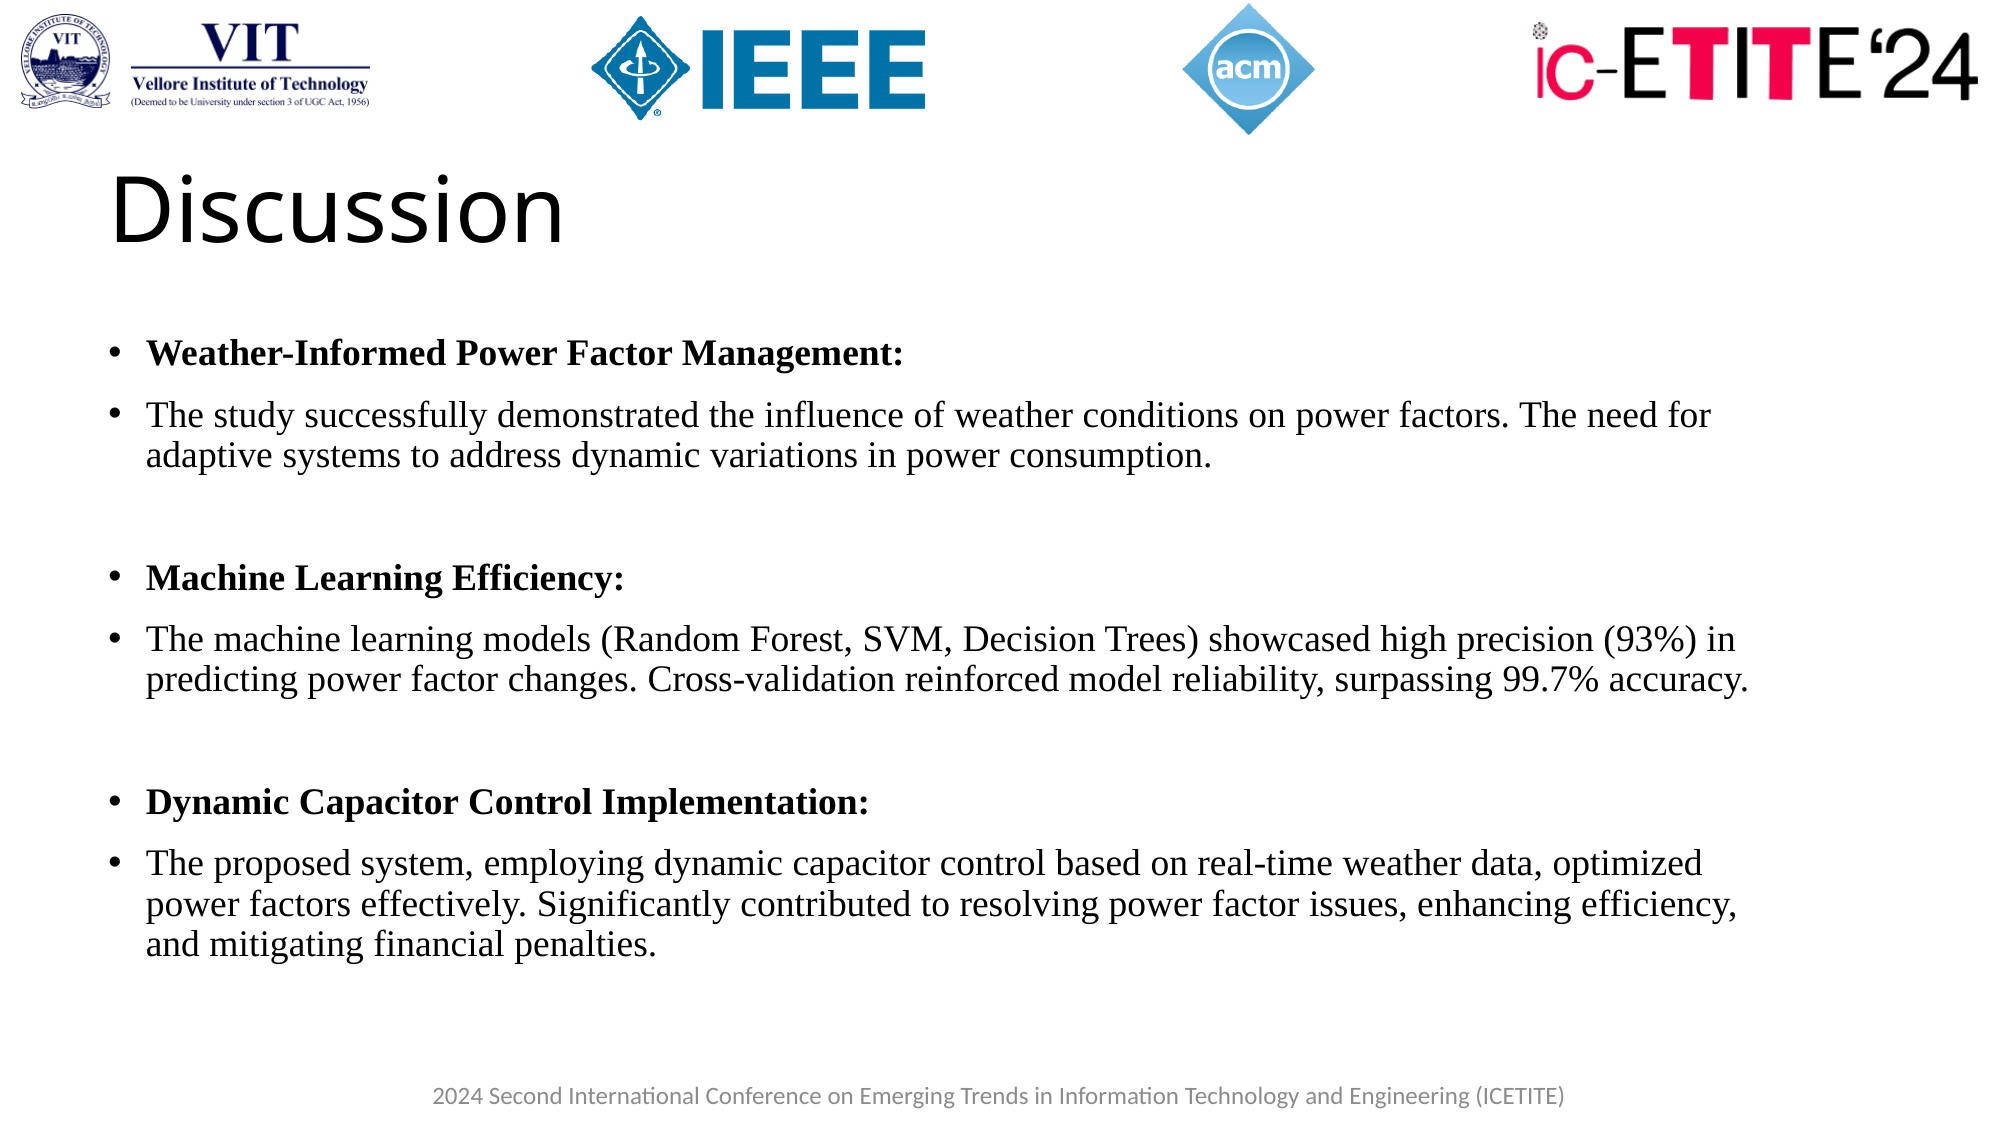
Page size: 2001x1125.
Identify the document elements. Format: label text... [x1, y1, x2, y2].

footer 2024 Second International Conference on Emerging Trends in Information Technology and Engineering (ICETITE) [0, 1064, 2000, 1125]
picture [1182, 2, 1315, 135]
list Weather-Informed Power Factor Management: The study successfully demonstrated the influence of weather conditions on power factors. The need for adaptive systems to address dynamic variations in power consumption. Machine Learning Efficiency: The machine learning models (Random Forest, SVM, Decision Trees) showcased high precision (93%) in predicting power factor changes. Cross-validation reinforced model reliability, surpassing 99.7% accuracy. Dynamic Capacitor Control Implementation: The proposed system, employing dynamic capacitor control based on real-time weather data, optimized power factors effectively. Significantly contributed to resolving power factor issues, enhancing efficiency, and mitigating financial penalties. [93, 325, 1819, 1003]
title Discussion [93, 133, 1819, 293]
picture [586, 16, 638, 121]
picture [1532, 22, 1980, 101]
picture [631, 44, 650, 93]
picture [20, 14, 370, 109]
picture [620, 61, 631, 74]
picture [643, 16, 935, 121]
